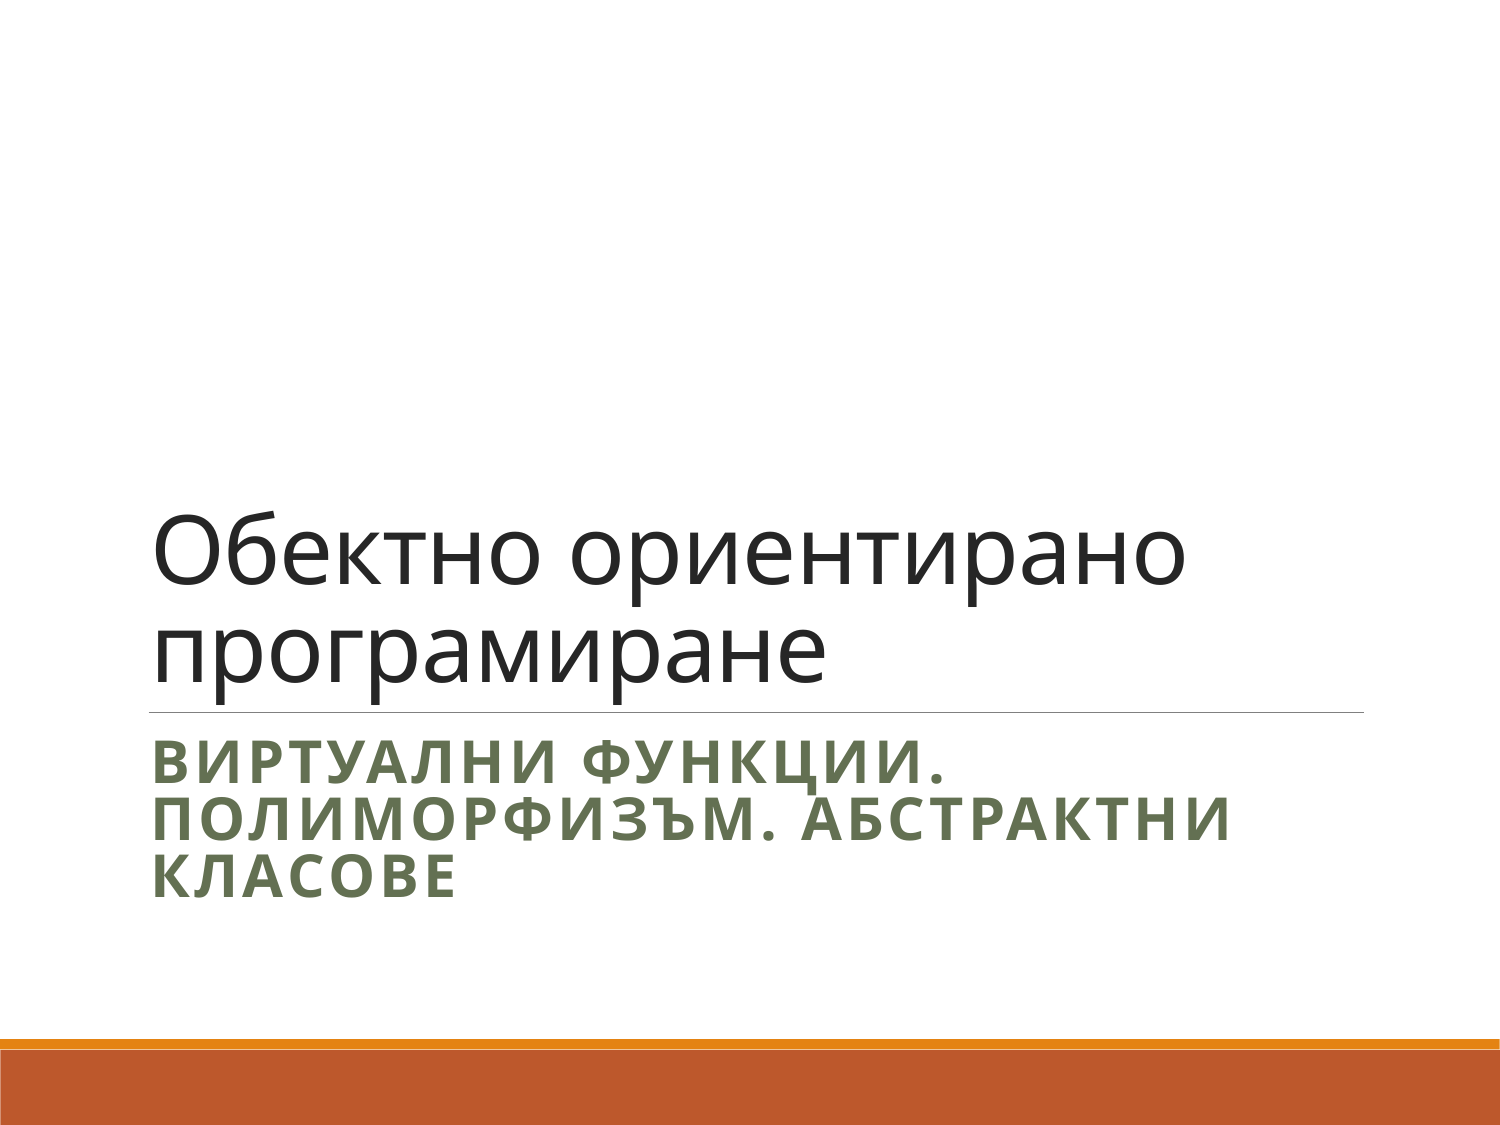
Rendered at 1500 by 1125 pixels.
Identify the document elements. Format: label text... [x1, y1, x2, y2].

subtitle Виртуални функции. Полиморфизъм. Абстрактни класове [135, 730, 1373, 919]
title Обектно ориентирано програмиране [135, 124, 1373, 710]
